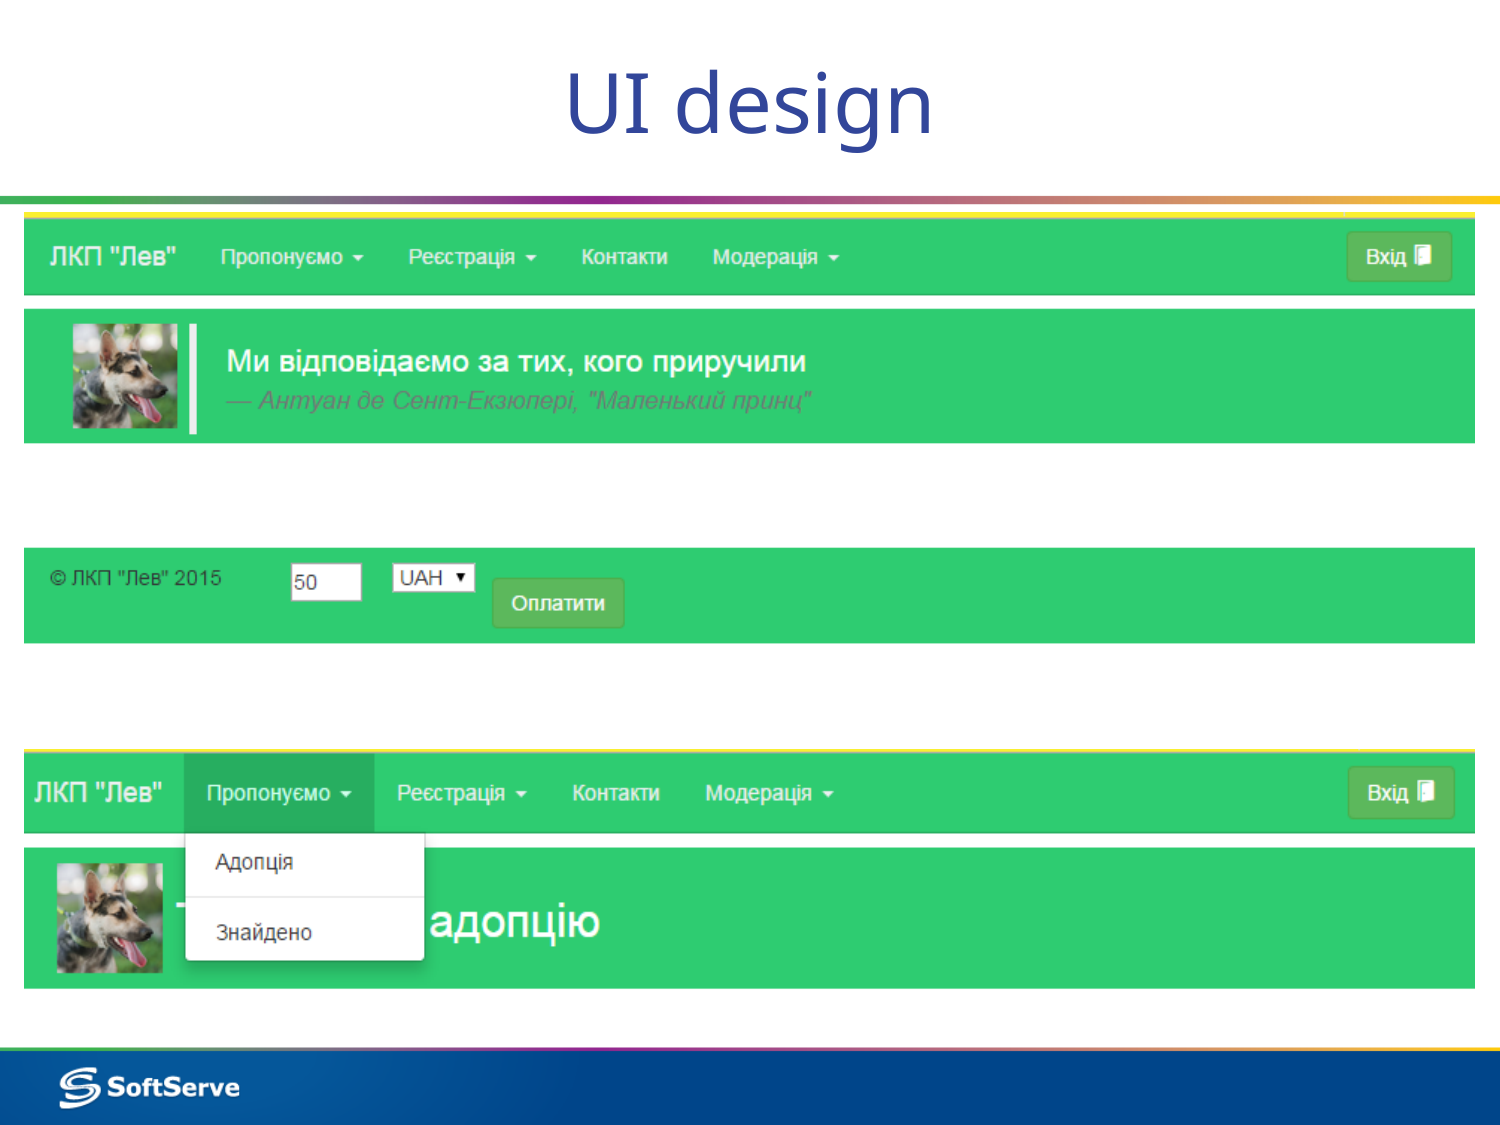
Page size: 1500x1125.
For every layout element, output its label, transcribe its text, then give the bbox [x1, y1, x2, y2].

title UI design [75, 24, 1425, 175]
picture [0, 0, 1500, 1125]
